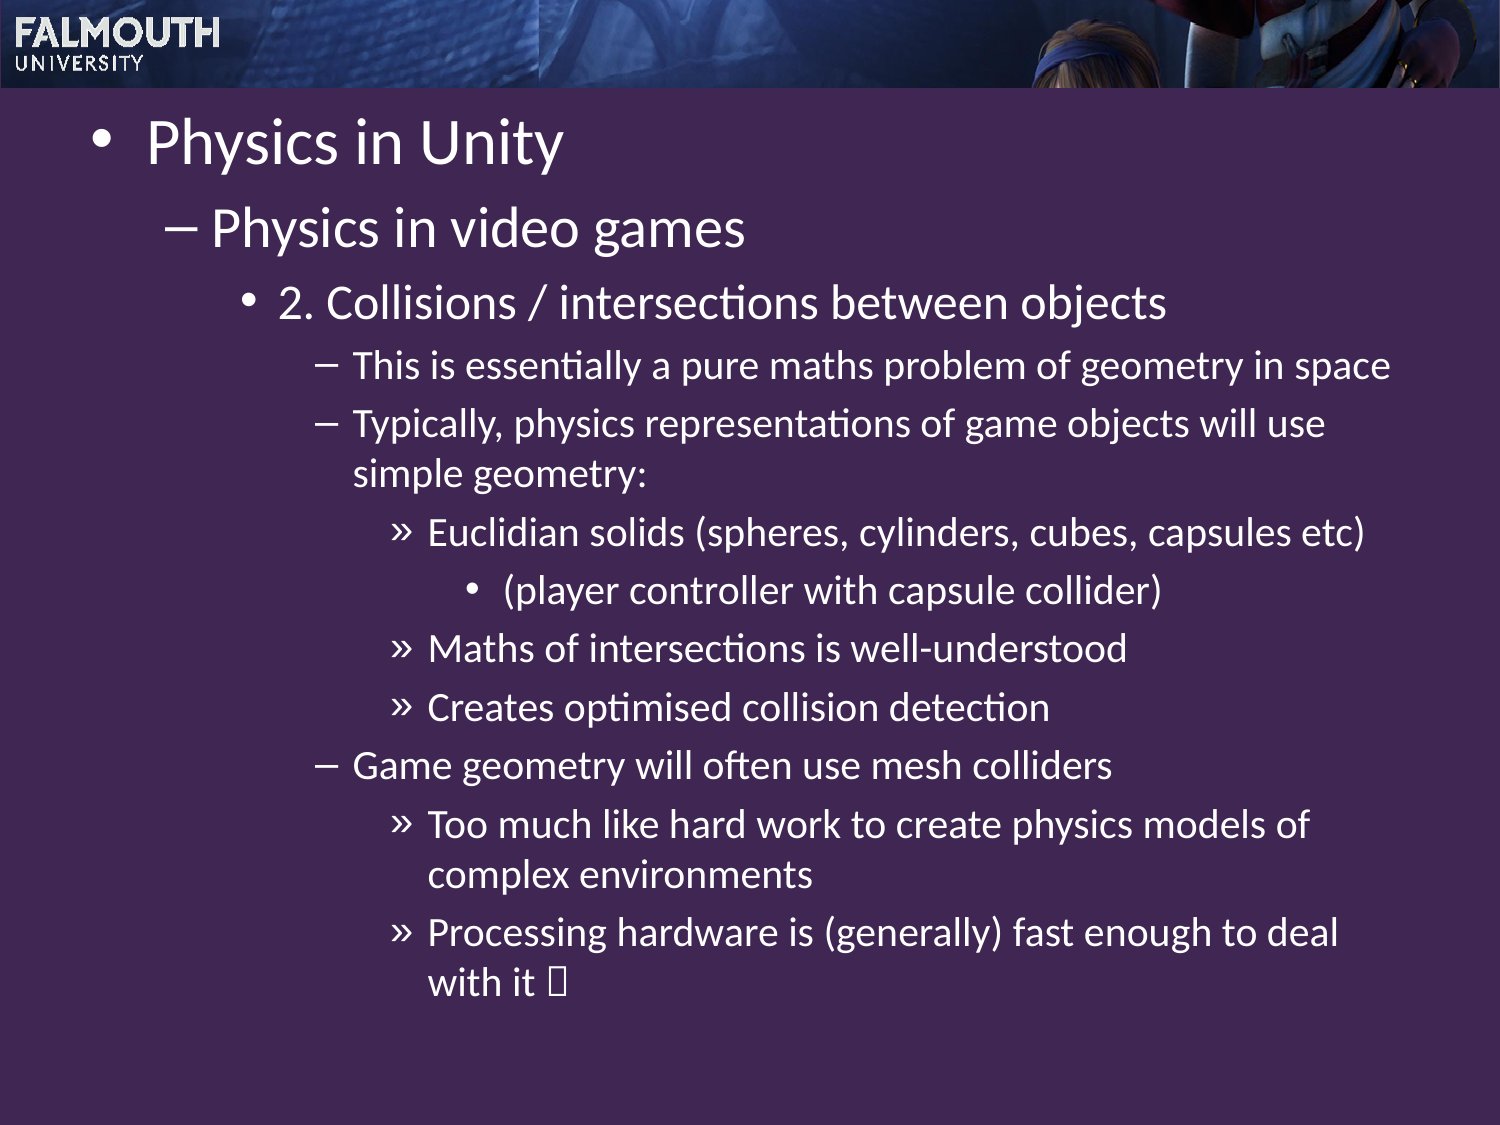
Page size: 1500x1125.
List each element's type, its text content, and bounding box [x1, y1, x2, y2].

picture [0, 0, 1500, 90]
list Physics in Unity Physics in video games 2. Collisions / intersections between objects This is essentially a pure maths problem of geometry in space Typically, physics representations of game objects will use simple geometry: Euclidian solids (spheres, cylinders, cubes, capsules etc) (player controller with capsule collider) Maths of intersections is well-understood Creates optimised collision detection Game geometry will often use mesh colliders Too much like hard work to create physics models of complex environments Processing hardware is (generally) fast enough to deal with it  [75, 90, 1425, 1125]
